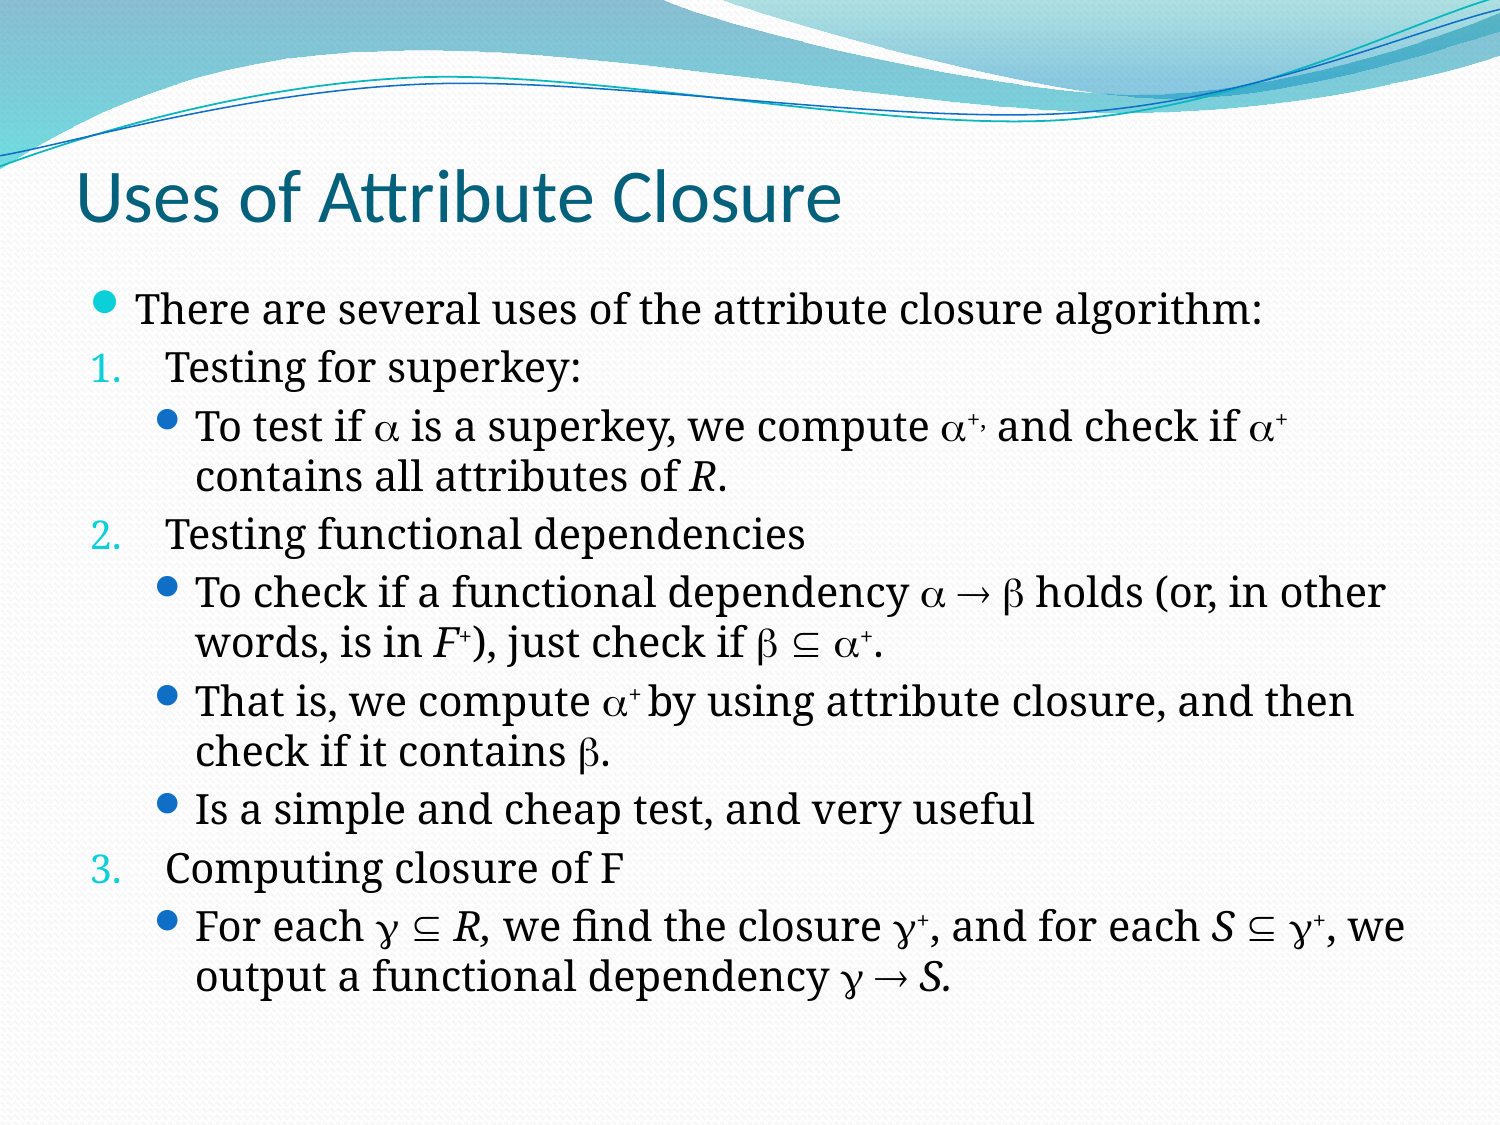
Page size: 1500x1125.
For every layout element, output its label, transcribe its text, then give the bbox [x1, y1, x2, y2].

title Uses of Attribute Closure [75, 137, 1400, 238]
list There are several uses of the attribute closure algorithm: Testing for superkey: To test if  is a superkey, we compute +, and check if + contains all attributes of R. Testing functional dependencies To check if a functional dependency    holds (or, in other words, is in F+), just check if   +. That is, we compute + by using attribute closure, and then check if it contains . Is a simple and cheap test, and very useful Computing closure of F For each   R, we find the closure +, and for each S  +, we output a functional dependency   S. [75, 275, 1425, 1083]
